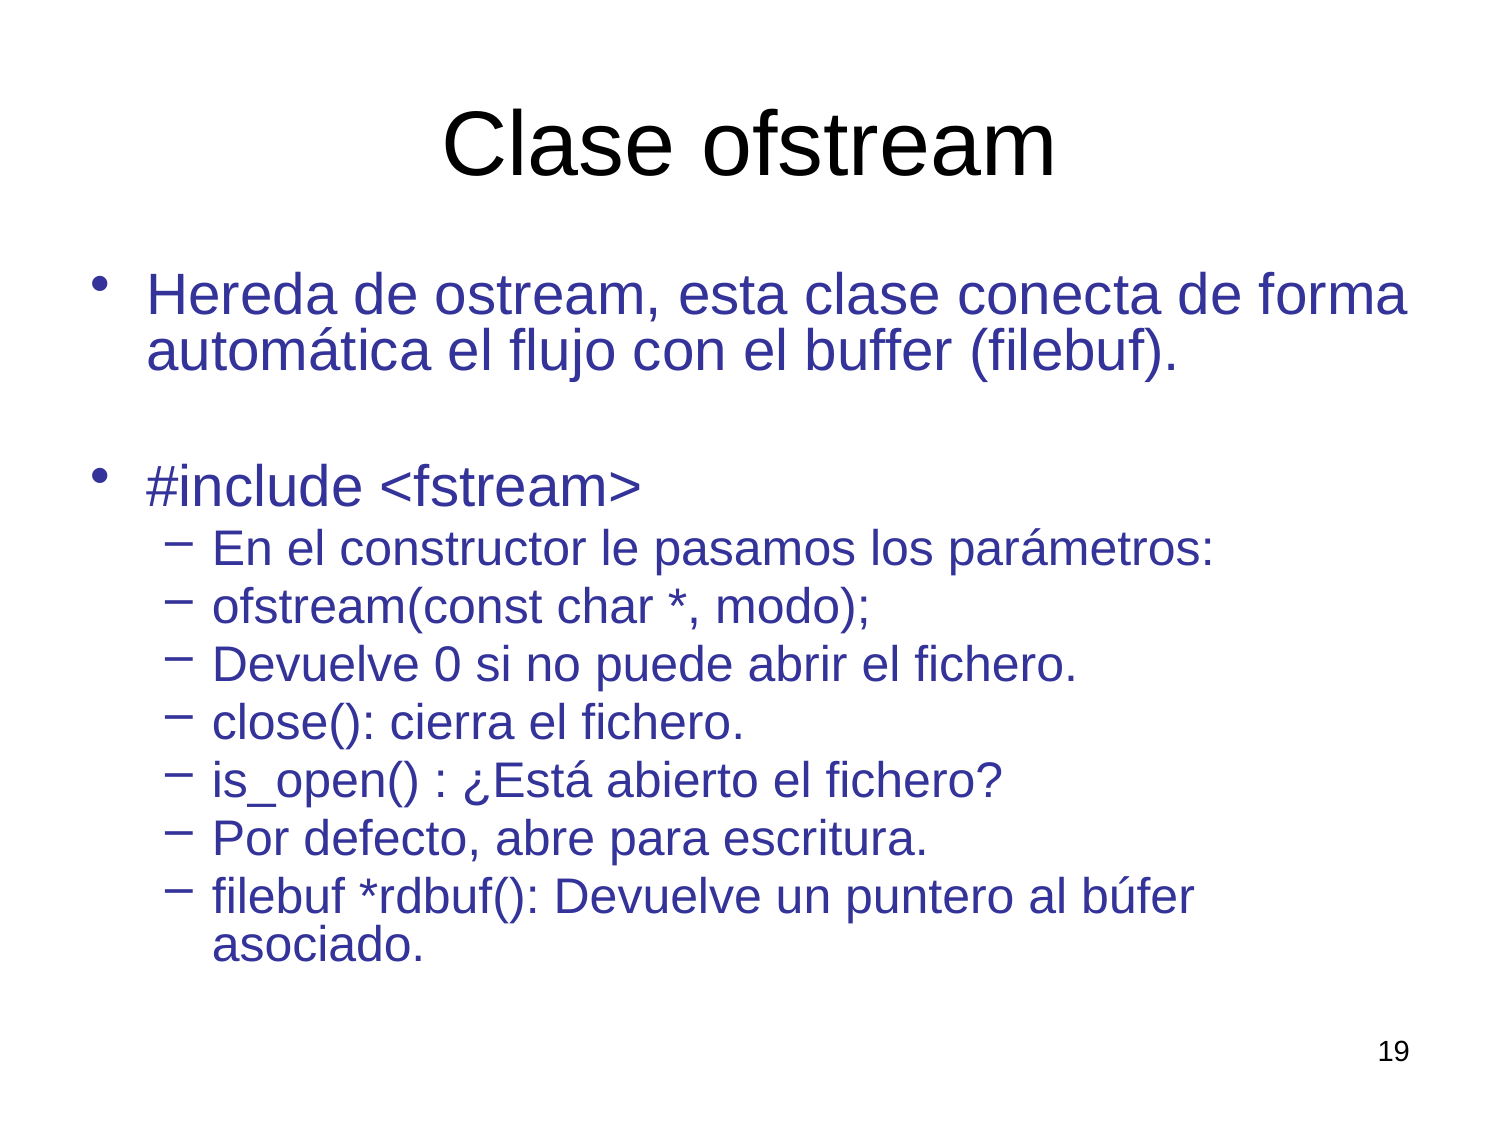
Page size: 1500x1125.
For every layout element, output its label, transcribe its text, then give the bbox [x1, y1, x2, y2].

slide_number 19 [1074, 1024, 1426, 1103]
title Clase ofstream [74, 44, 1426, 233]
list Hereda de ostream, esta clase conecta de forma automática el flujo con el buffer (filebuf). #include <fstream> En el constructor le pasamos los parámetros: ofstream(const char *, modo); Devuelve 0 si no puede abrir el fichero. close(): cierra el fichero. is_open() : ¿Está abierto el fichero? Por defecto, abre para escritura. filebuf *rdbuf(): Devuelve un puntero al búfer asociado. [74, 262, 1426, 1006]
